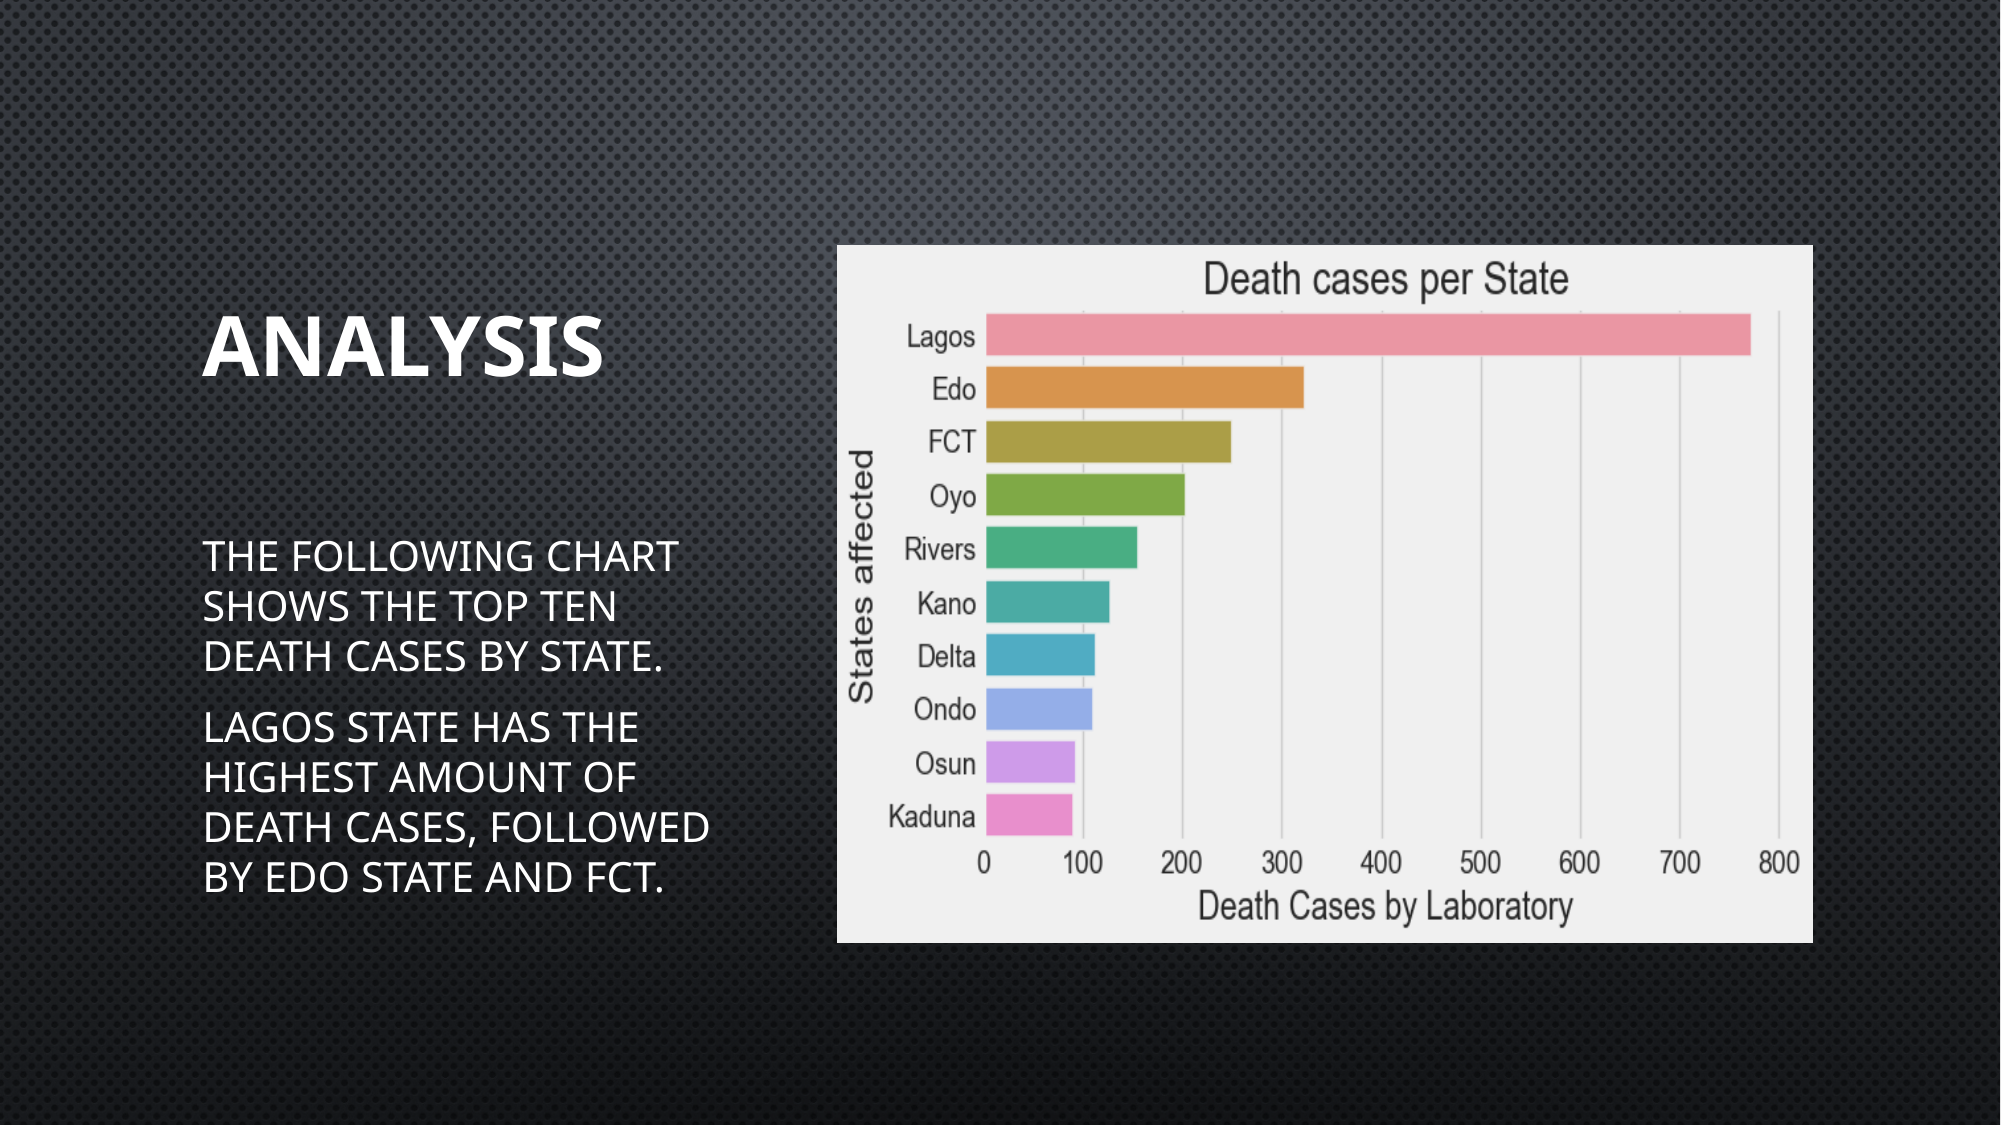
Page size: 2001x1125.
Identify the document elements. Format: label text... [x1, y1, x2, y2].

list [836, 245, 1813, 944]
list THE FOLLOWING CHART SHOWS THE TOP TEN DEATH CASES BY STATE. LAGOS STATE HAS THE HIGHEST AMOUNT OF DEATH CASES, FOLLOWED BY EDO STATE AND FCT. [187, 487, 770, 943]
title ANALYSIS [187, 169, 770, 401]
